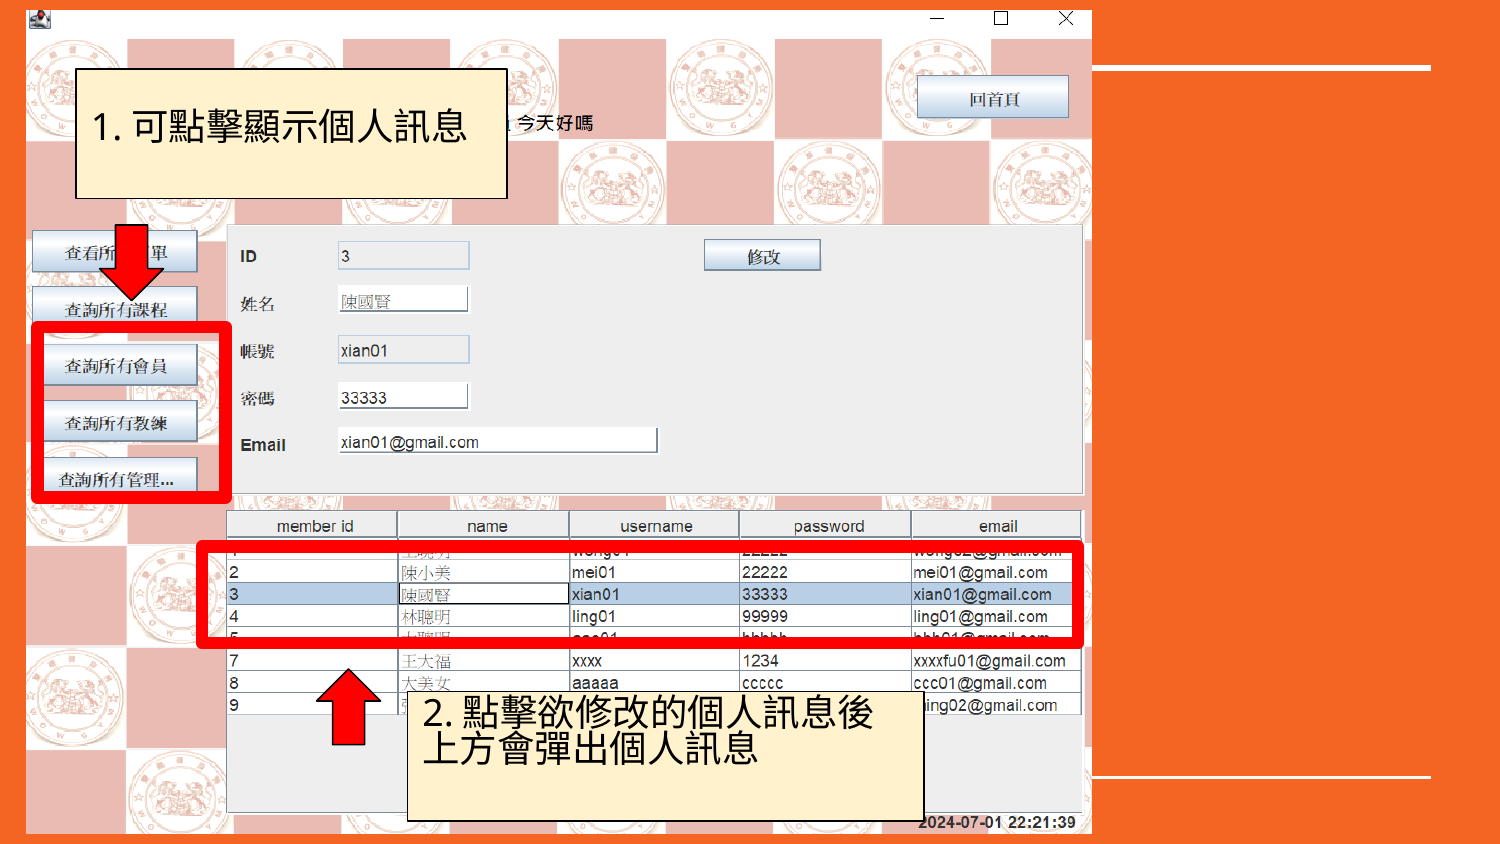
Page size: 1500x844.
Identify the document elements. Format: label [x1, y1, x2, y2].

picture [26, 10, 1093, 834]
